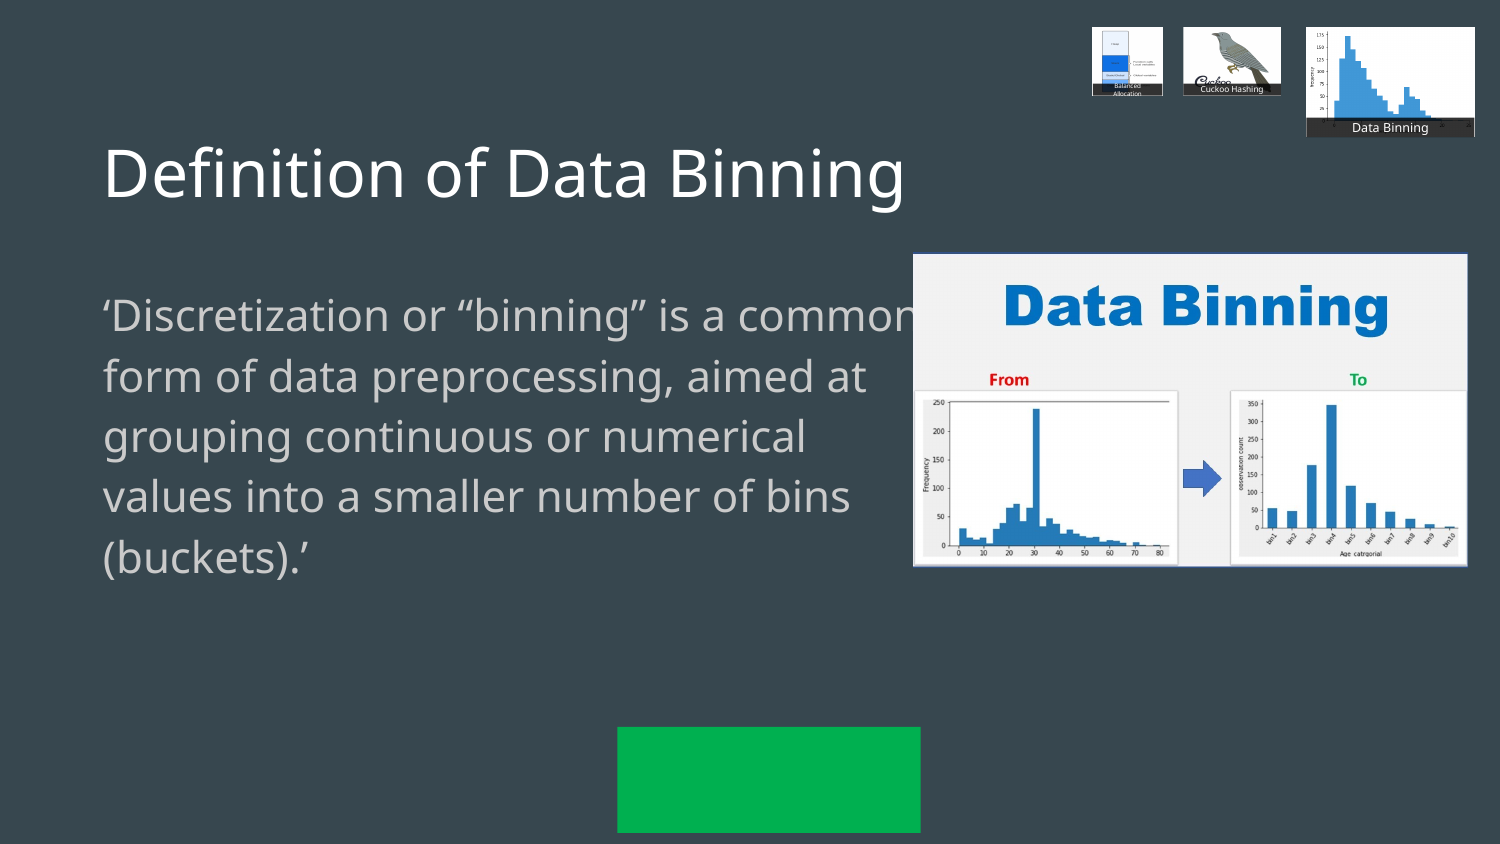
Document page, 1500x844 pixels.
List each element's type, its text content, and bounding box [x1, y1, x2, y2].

title ‘Discretization or “binning” is a common form of data preprocessing, aimed at grouping continuous or numerical values into a smaller number of bins (buckets).’ [87, 265, 941, 769]
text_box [1183, 26, 1282, 96]
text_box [1306, 26, 1475, 138]
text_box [1092, 26, 1163, 96]
text_box [617, 726, 921, 833]
title Definition of Data Binning [87, 116, 941, 243]
picture [912, 252, 1469, 568]
